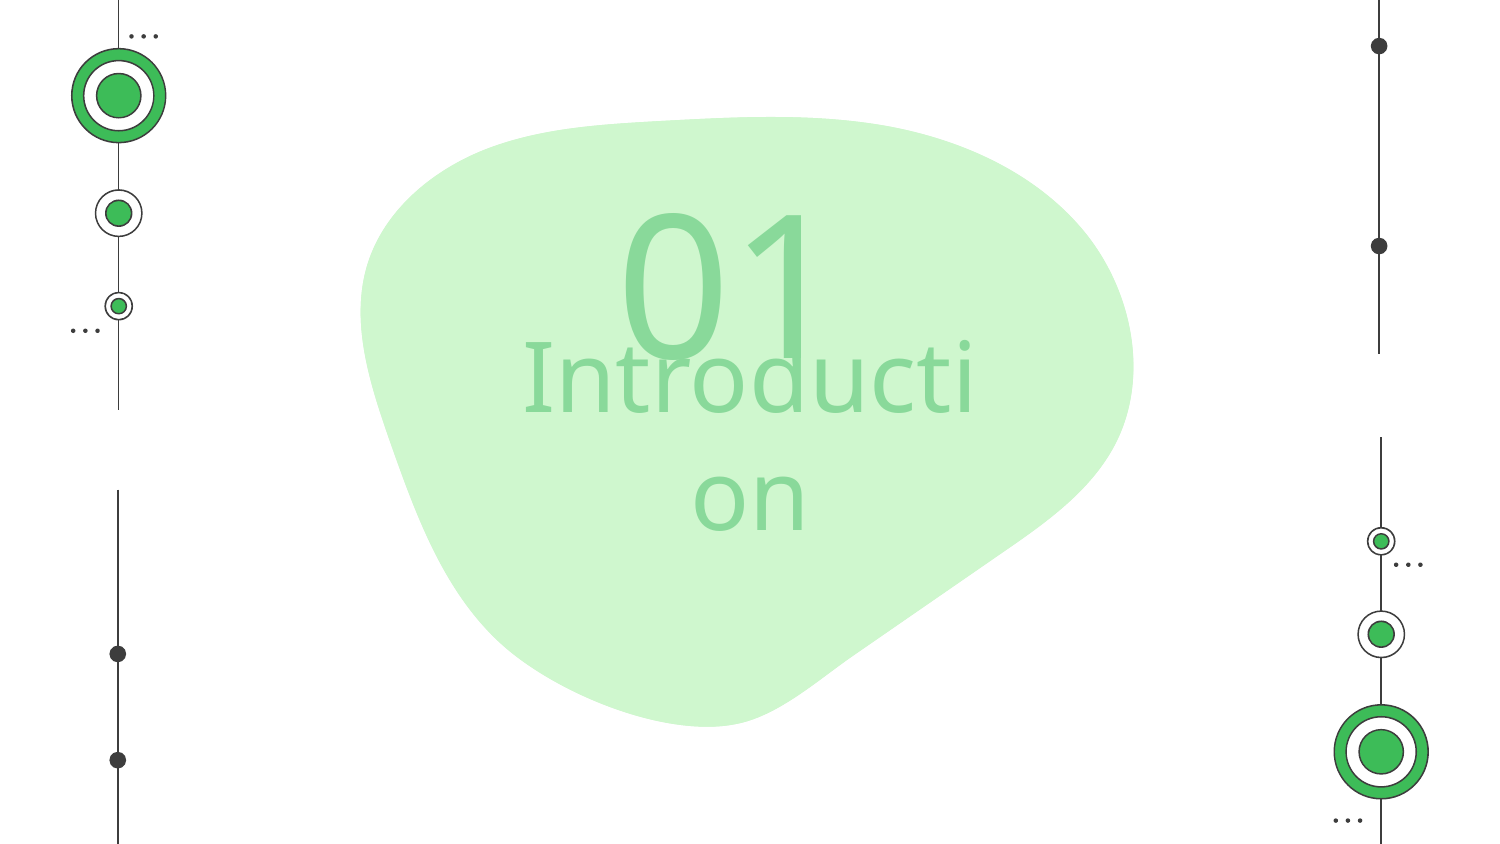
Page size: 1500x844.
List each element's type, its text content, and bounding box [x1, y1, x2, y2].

title Introduction [487, 366, 1013, 498]
title 01 [487, 190, 975, 366]
